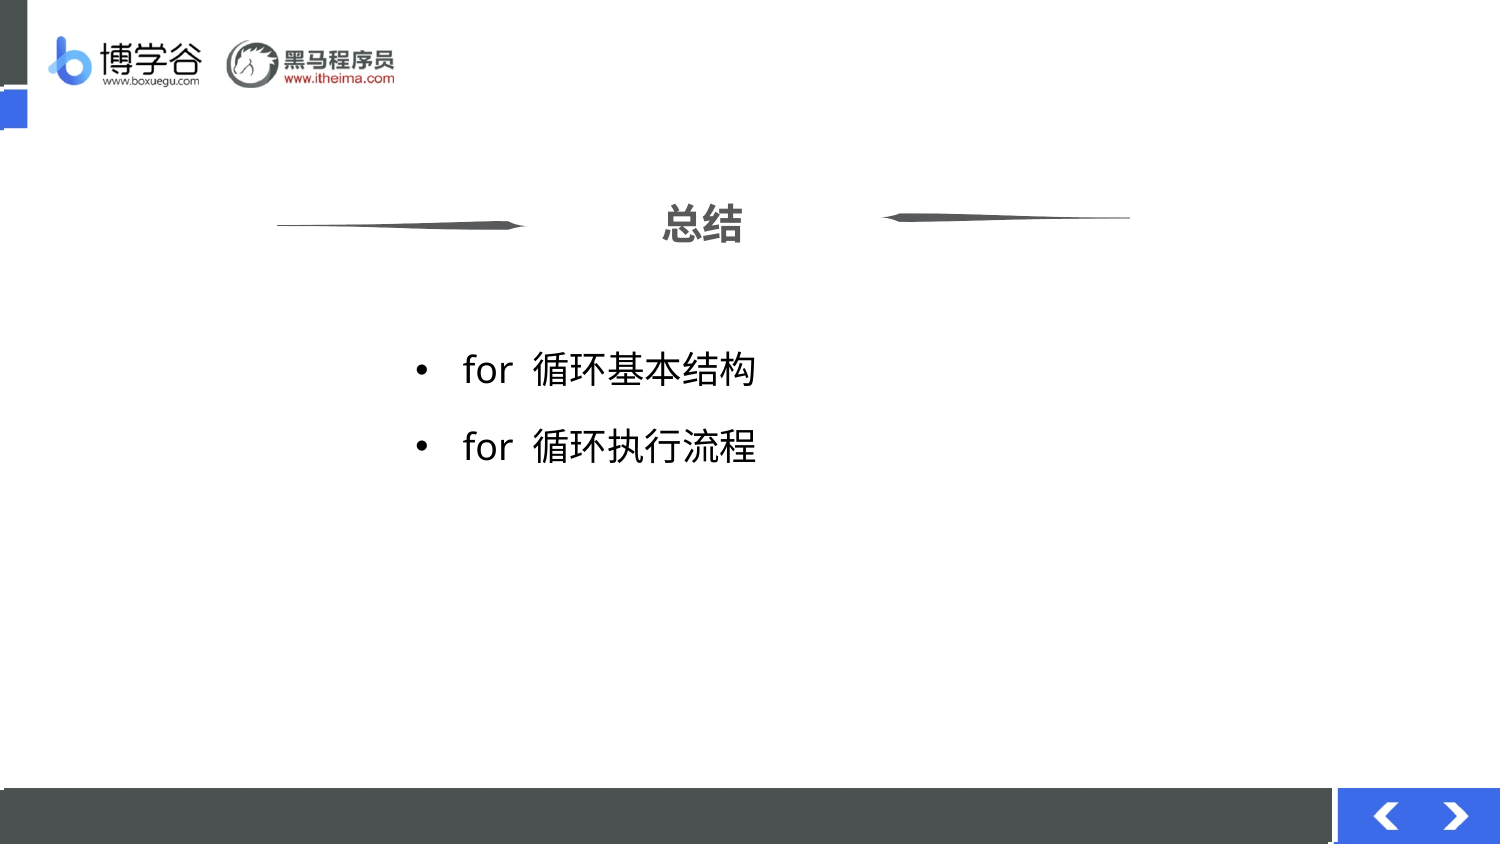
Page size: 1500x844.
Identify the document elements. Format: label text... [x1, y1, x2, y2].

picture [0, 0, 1500, 844]
text_box for 循环执行流程 [400, 415, 773, 476]
text_box 总结 [490, 197, 916, 248]
text_box for 循环基本结构 [400, 339, 773, 399]
